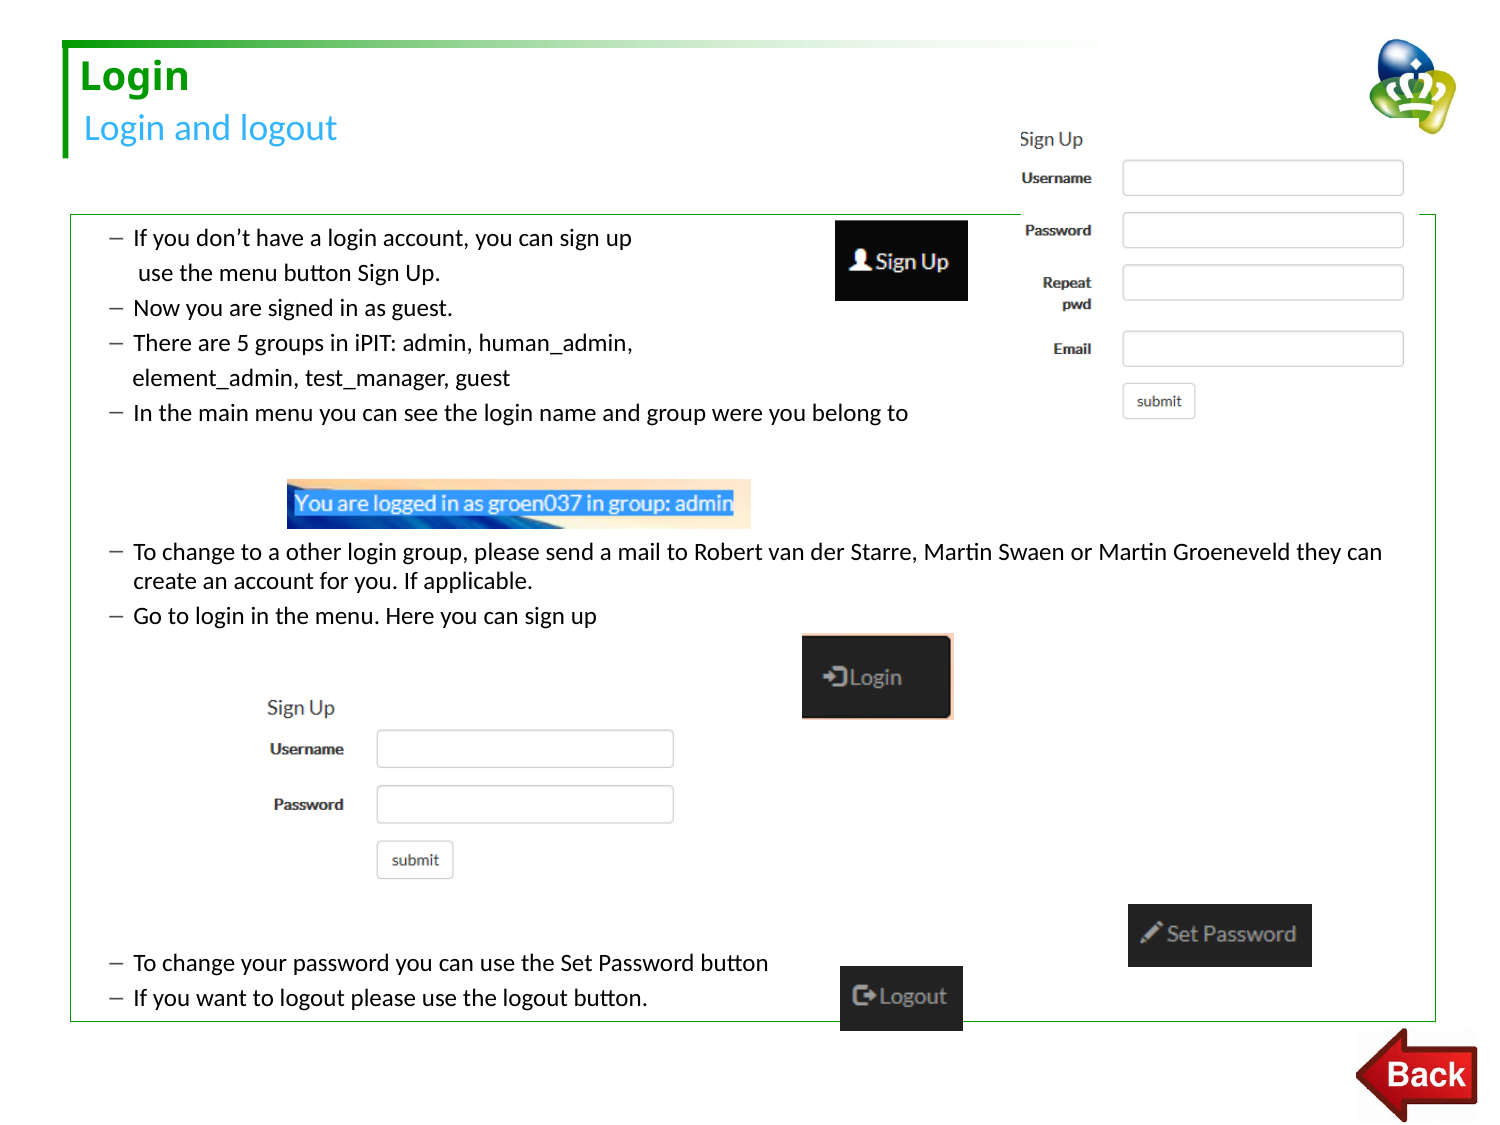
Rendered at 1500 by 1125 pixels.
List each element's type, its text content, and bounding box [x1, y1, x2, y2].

picture [1021, 29, 1465, 433]
picture [840, 966, 963, 1032]
picture [1128, 903, 1312, 967]
picture [287, 479, 751, 529]
list If you don’t have a login account, you can sign up use the menu button Sign Up. Now you are signed in as guest. There are 5 groups in iPIT: admin, human_admin, element_admin, test_manager, guest In the main menu you can see the login name and group were you belong to To change to a other login group, please send a mail to Robert van der Starre, Martin Swaen or Martin Groeneveld they can create an account for you. If applicable. Go to login in the menu. Here you can sign up To change your password you can use the Set Password button If you want to logout please use the logout button. [70, 214, 1436, 1022]
title Login [64, 43, 1340, 107]
picture [1355, 1024, 1481, 1125]
picture [801, 633, 955, 720]
subtitle Login and logout [69, 95, 1120, 159]
picture [265, 691, 718, 895]
picture [834, 219, 969, 301]
